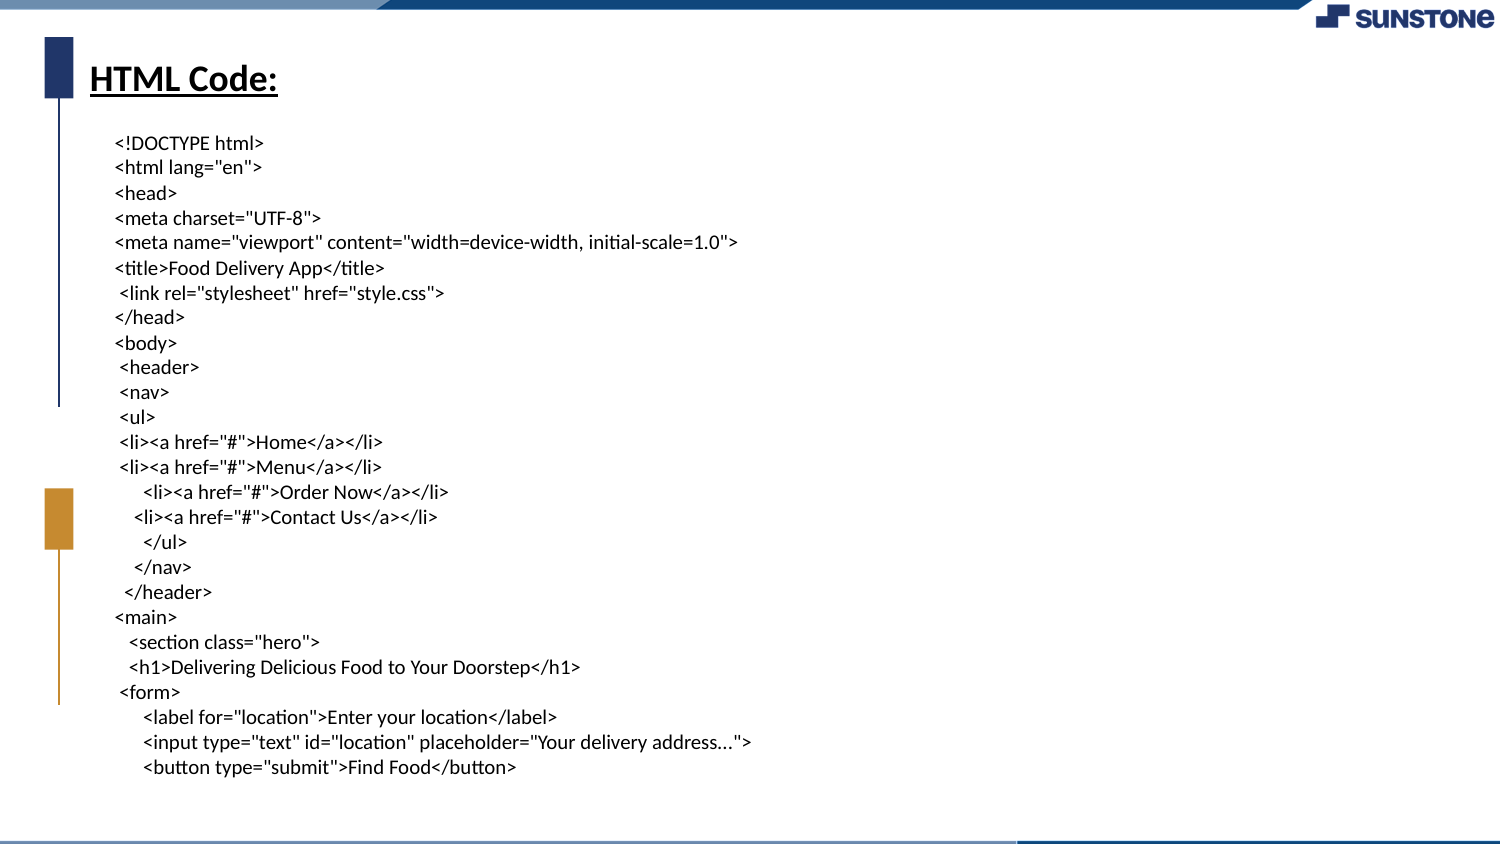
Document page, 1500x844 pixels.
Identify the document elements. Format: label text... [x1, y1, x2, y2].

text_box <!DOCTYPE html> <html lang="en"> <head> <meta charset="UTF-8"> <meta name="viewport" content="width=device-width, initial-scale=1.0"> <title>Food Delivery App</title> <link rel="stylesheet" href="style.css"> </head> <body> <header> <nav> <ul> <li><a href="#">Home</a></li> <li><a href="#">Menu</a></li> <li><a href="#">Order Now</a></li> <li><a href="#">Contact Us</a></li> </ul> </nav> </header> <main> <section class="hero"> <h1>Delivering Delicious Food to Your Doorstep</h1> <form> <label for="location">Enter your location</label> <input type="text" id="location" placeholder="Your delivery address..."> <button type="submit">Find Food</button> [99, 121, 938, 787]
text_box HTML Code: [74, 46, 688, 107]
picture [0, 0, 1500, 844]
